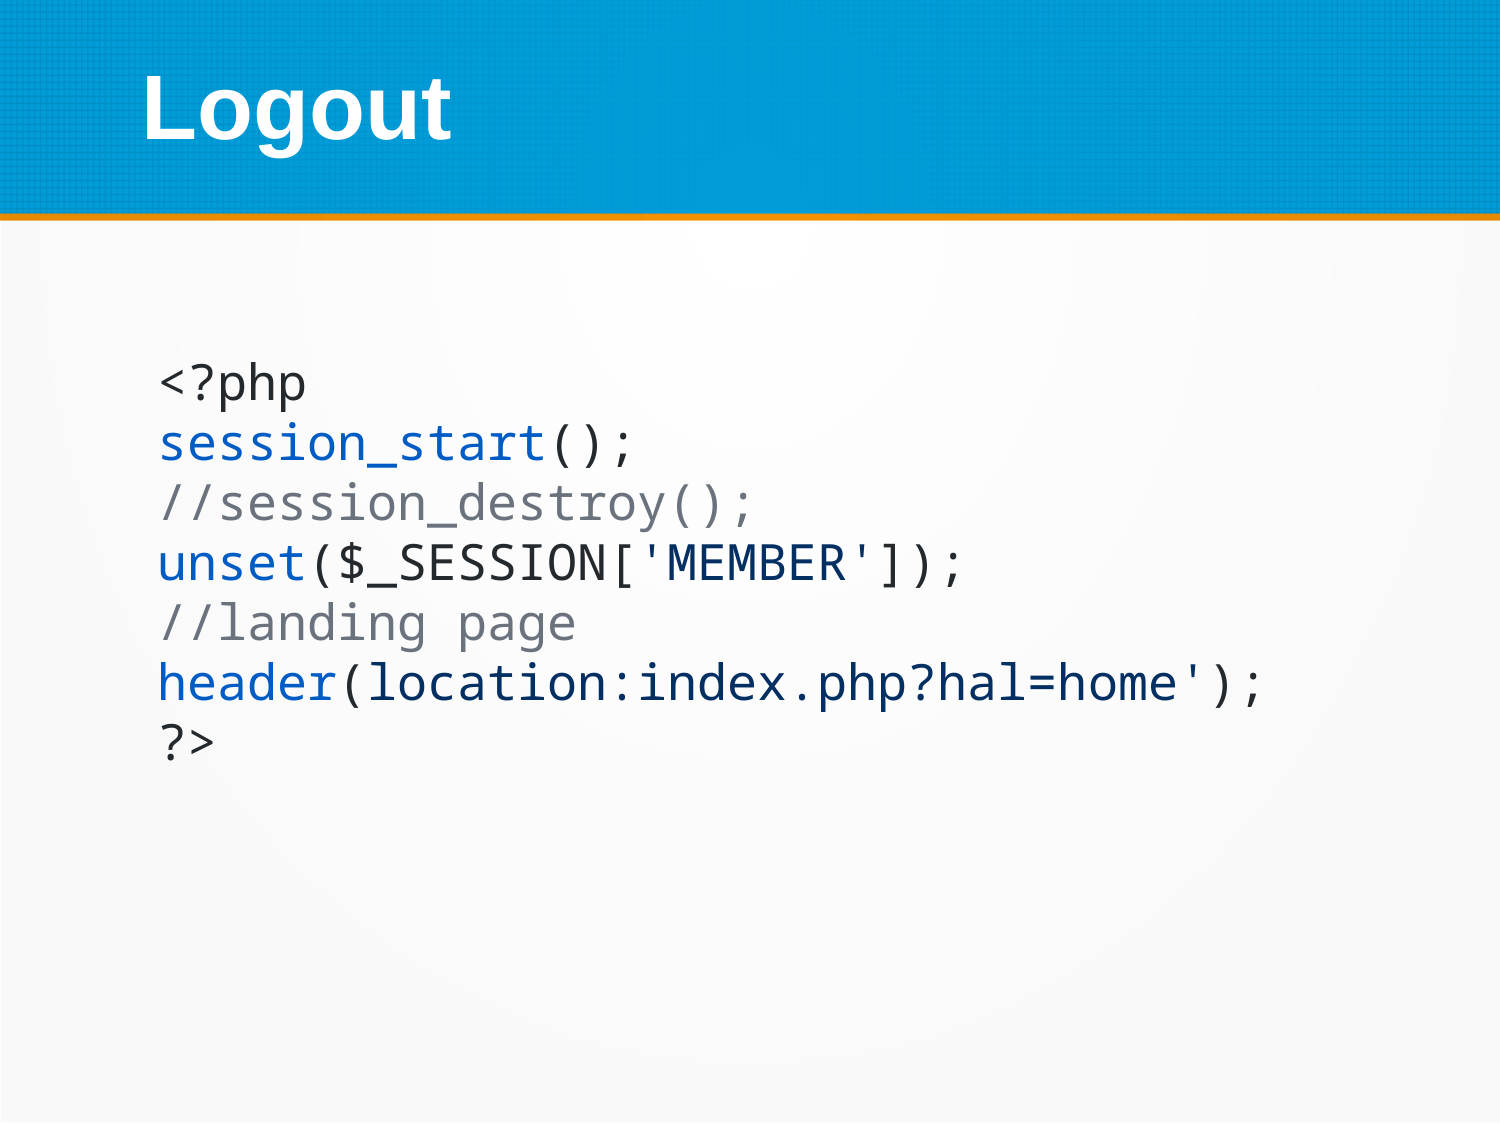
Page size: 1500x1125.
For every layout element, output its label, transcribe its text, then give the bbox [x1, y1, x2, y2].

text_box Logout [141, 0, 1359, 158]
text_box <?php session_start(); //session_destroy(); unset($_SESSION['MEMBER']); //landing page header(location:index.php?hal=home'); ?> [142, 342, 1384, 778]
picture [0, 214, 1500, 1125]
